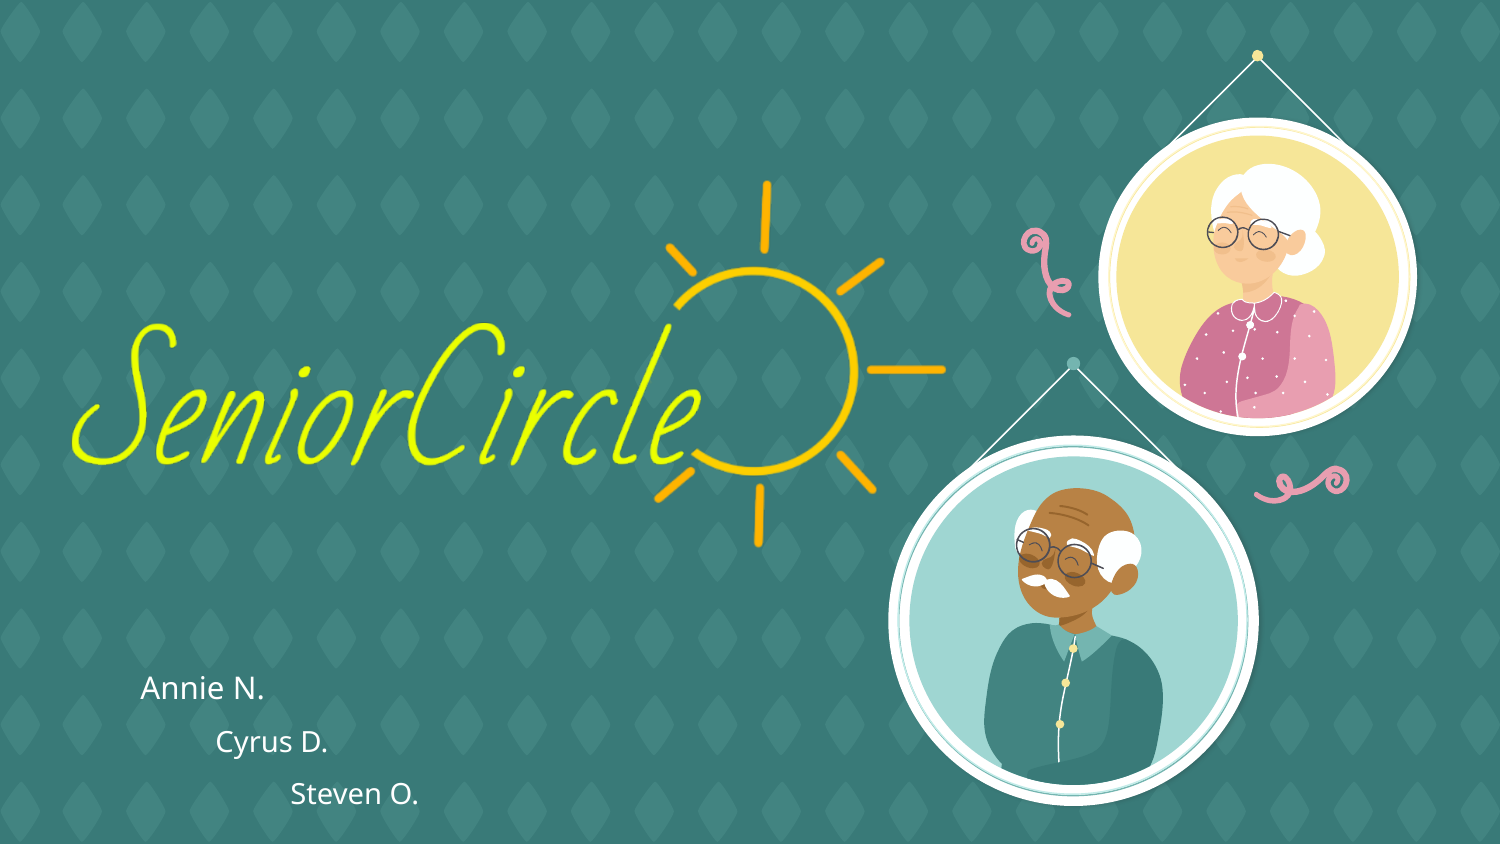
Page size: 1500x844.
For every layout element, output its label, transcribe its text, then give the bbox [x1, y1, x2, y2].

picture [35, 150, 1004, 588]
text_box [888, 356, 1260, 807]
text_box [1009, 223, 1093, 355]
subtitle Annie N. Cyrus D. Steven O. [50, 594, 904, 832]
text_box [1098, 49, 1418, 437]
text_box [1265, 446, 1351, 515]
